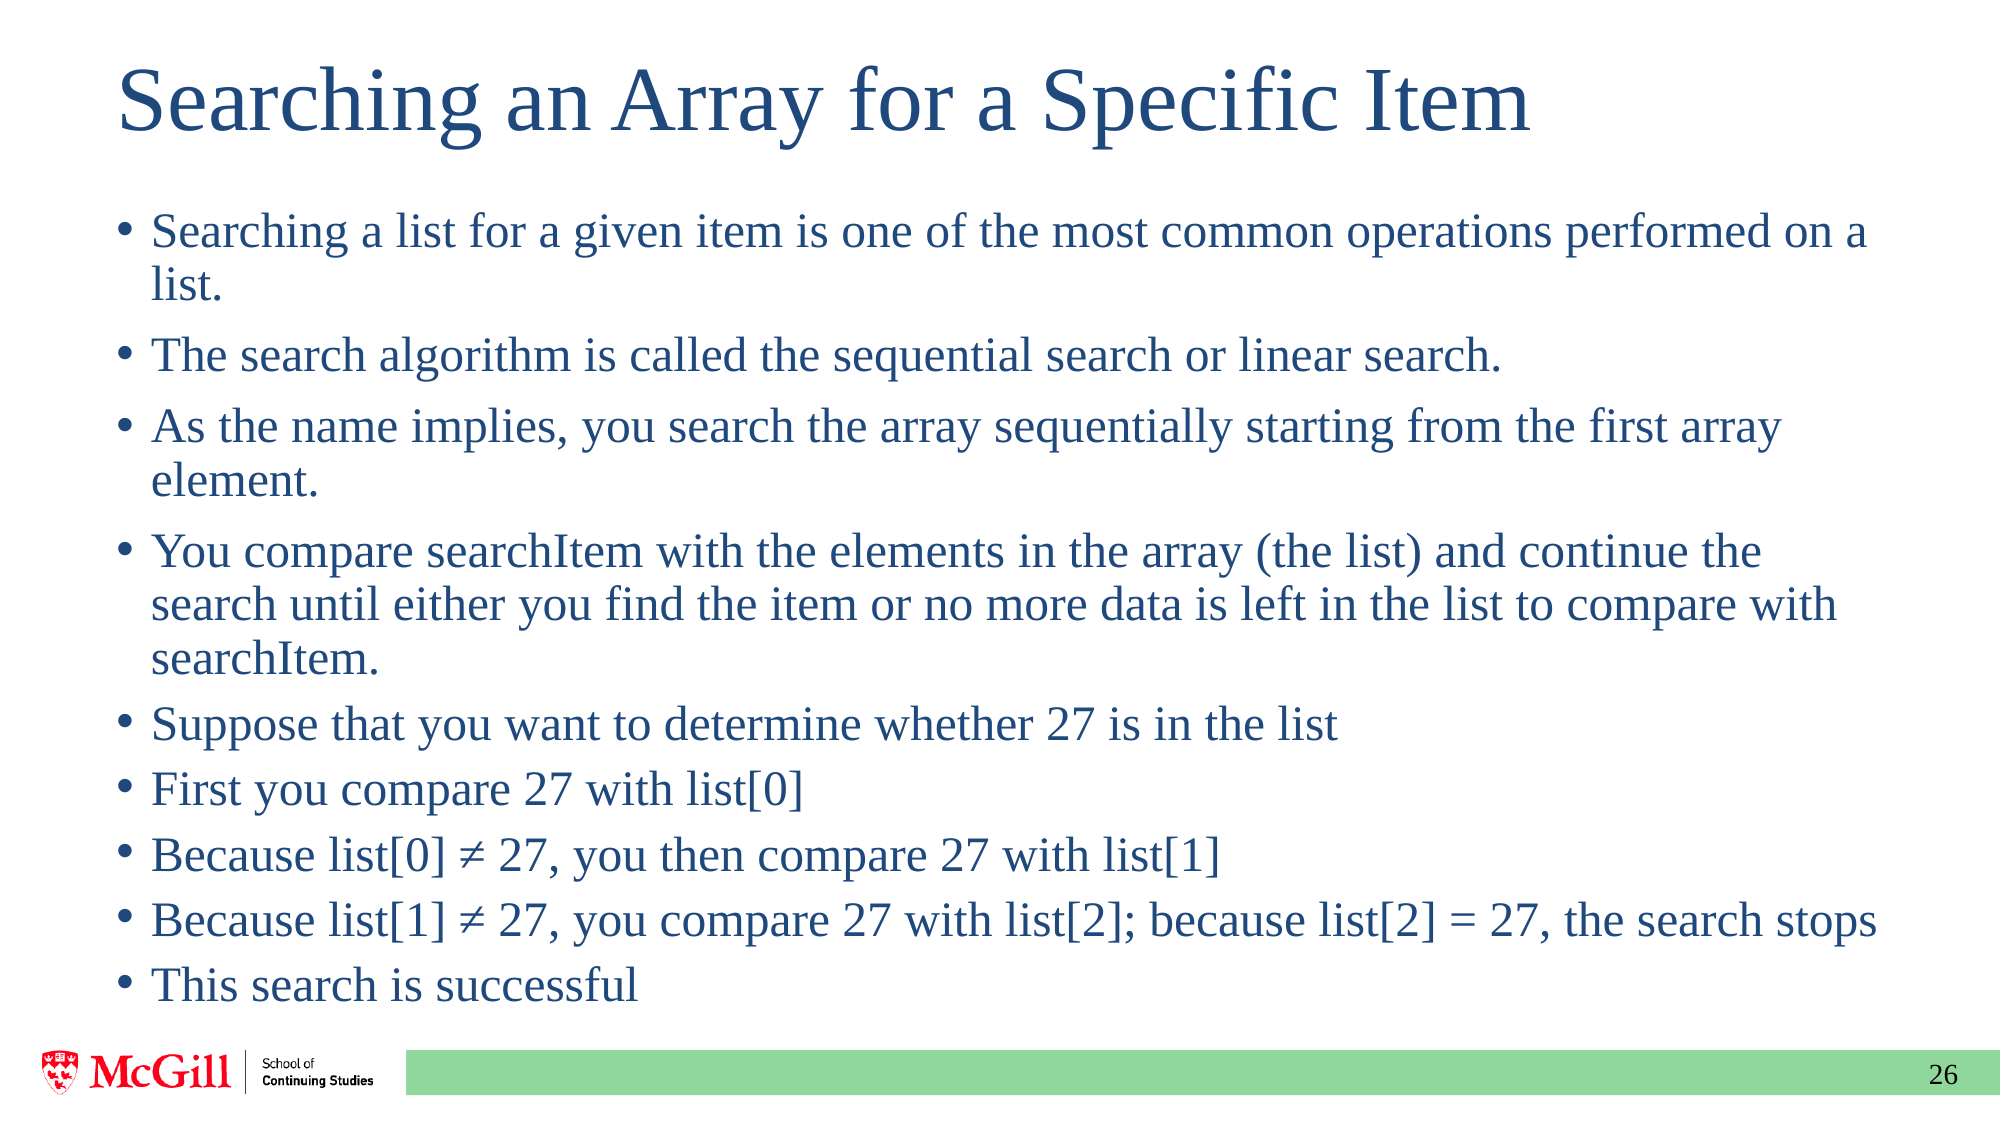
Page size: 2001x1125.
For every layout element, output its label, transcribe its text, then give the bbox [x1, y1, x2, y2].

picture [42, 1050, 373, 1095]
list Searching a list for a given item is one of the most common operations performed on a list. The search algorithm is called the sequential search or linear search. As the name implies, you search the array sequentially starting from the first array element. You compare searchItem with the elements in the array (the list) and continue the search until either you find the item or no more data is left in the list to compare with searchItem. Suppose that you want to determine whether 27 is in the list First you compare 27 with list[0] Because list[0] ≠ 27, you then compare 27 with list[1] Because list[1] ≠ 27, you compare 27 with list[2]; because list[2] = 27, the search stops This search is successful [101, 197, 1895, 1030]
slide_number 26 [1523, 1042, 1974, 1103]
title Searching an Array for a Specific Item [101, 25, 1895, 176]
